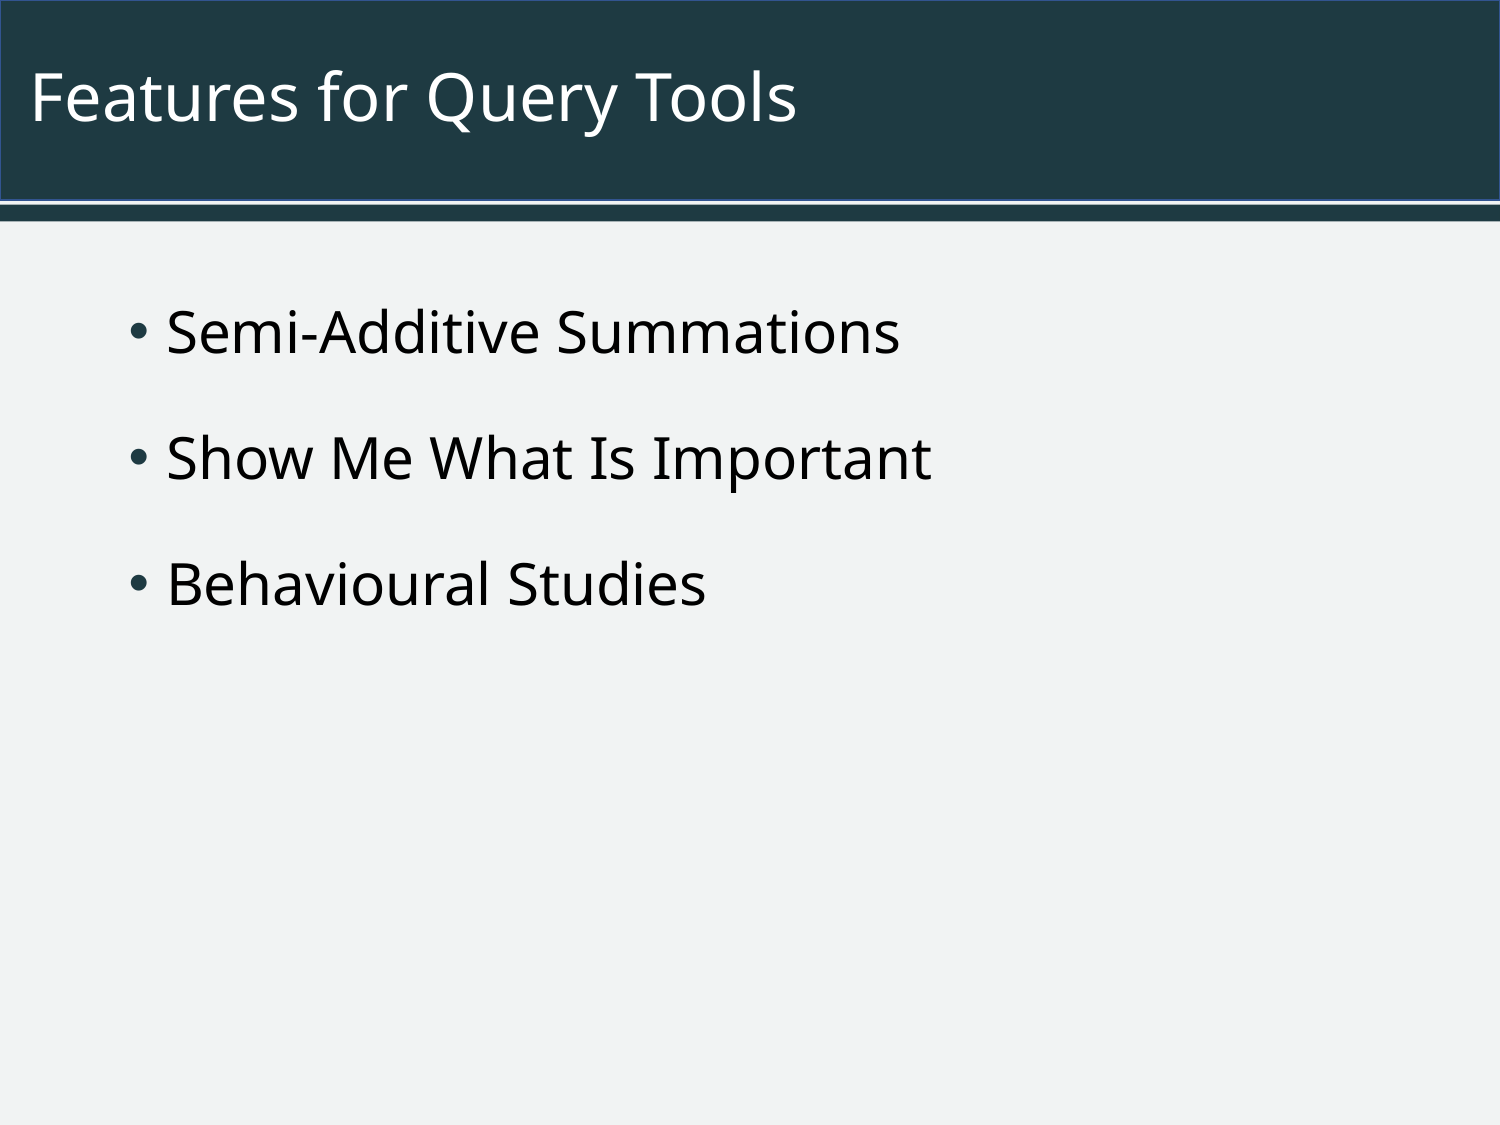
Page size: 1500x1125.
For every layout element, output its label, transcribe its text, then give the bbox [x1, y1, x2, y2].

list Semi-Additive Summations Show Me What Is Important Behavioural Studies [113, 253, 1401, 758]
title Features for Query Tools [14, 0, 1500, 200]
